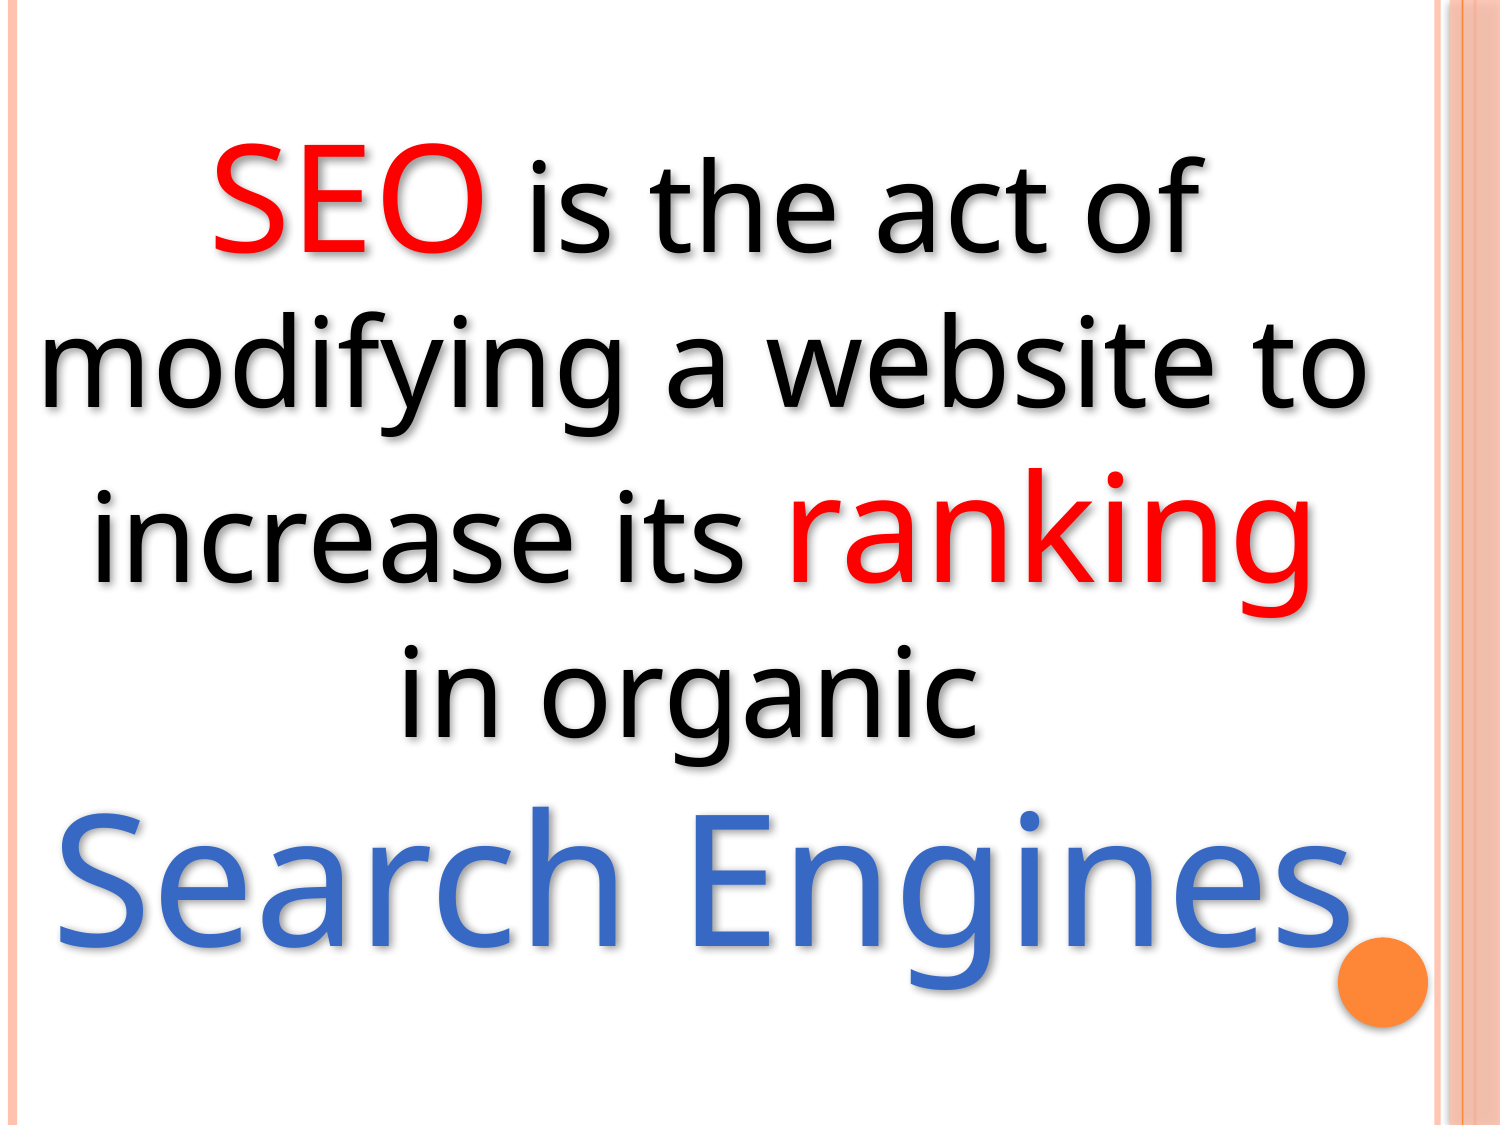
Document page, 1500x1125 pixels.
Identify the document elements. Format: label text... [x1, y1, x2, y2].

text_box SEO is the act of modifying a website to increase its ranking in organic Search Engines [17, 95, 1392, 991]
